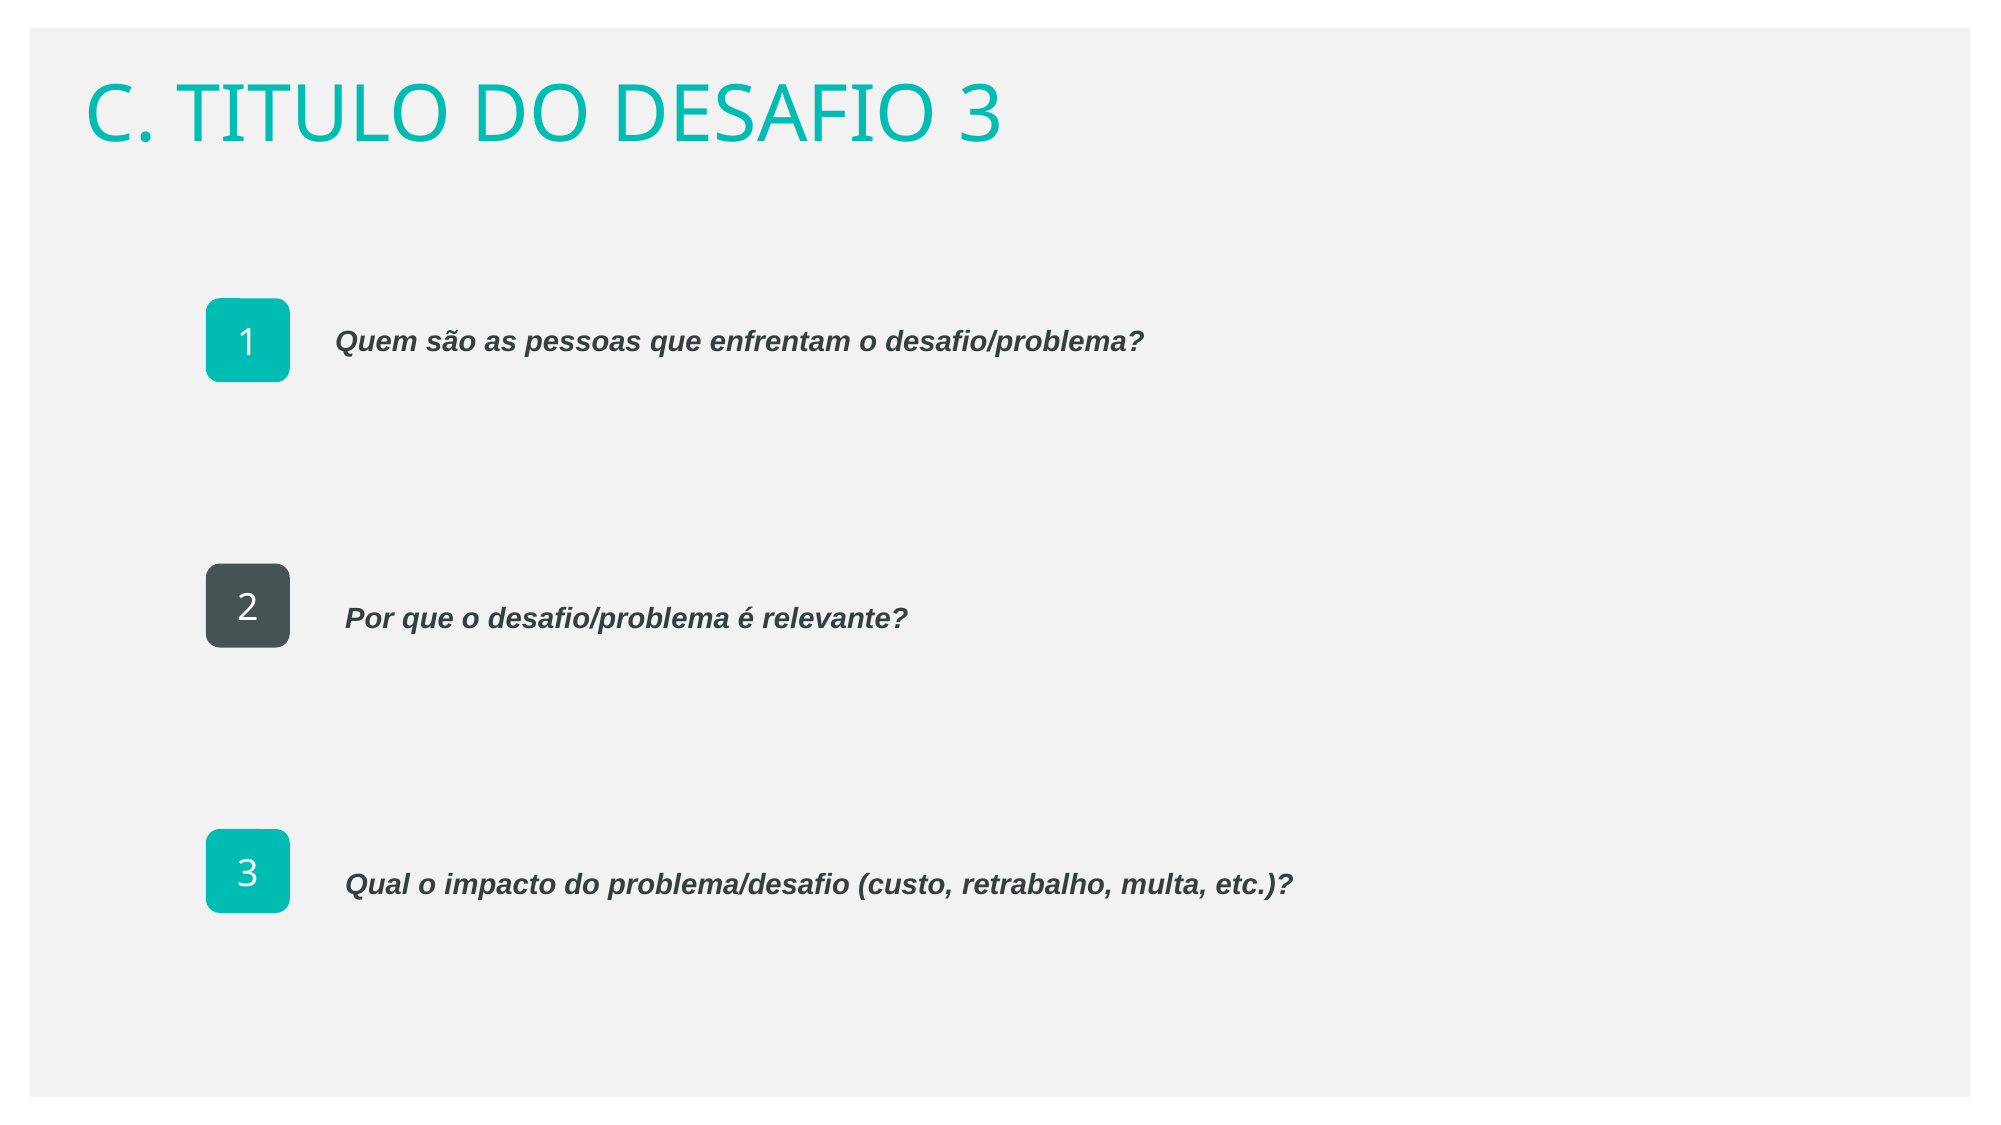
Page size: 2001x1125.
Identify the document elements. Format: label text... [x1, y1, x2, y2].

text_box C. TITULO DO DESAFIO 3 [69, 54, 1130, 165]
text_box Quem são as pessoas que enfrentam o desafio/problema? [320, 297, 1321, 365]
text_box 3 [205, 828, 290, 913]
text_box 2 [205, 563, 290, 648]
text_box 1 [205, 298, 290, 383]
text_box Qual o impacto do problema/desafio (custo, retrabalho, multa, etc.)? [330, 840, 1331, 908]
text_box Por que o desafio/problema é relevante? [330, 574, 1331, 642]
